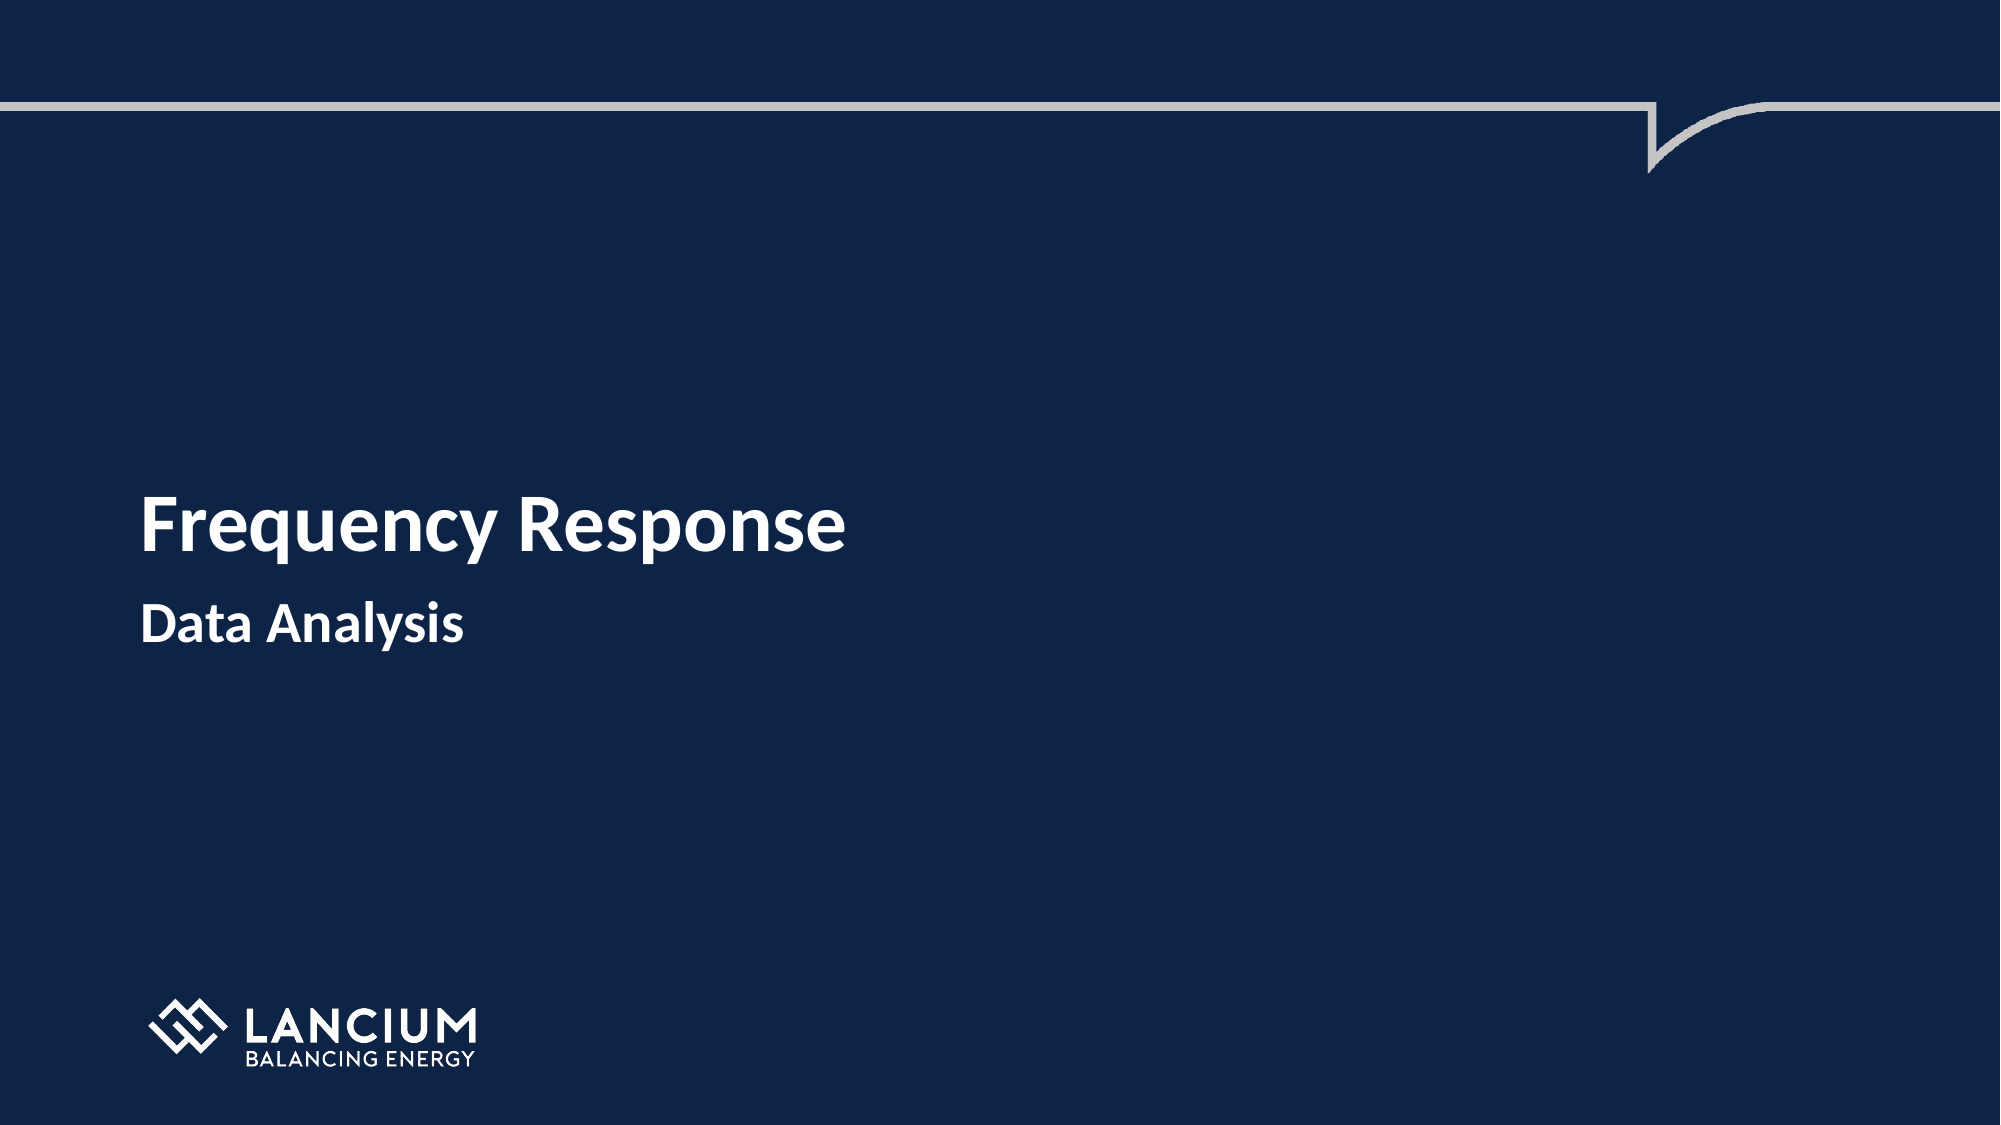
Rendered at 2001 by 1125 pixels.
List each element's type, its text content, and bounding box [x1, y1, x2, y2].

subtitle Frequency Response [125, 461, 1532, 562]
picture [112, 973, 514, 1102]
picture [0, 102, 2000, 174]
title Data Analysis [125, 584, 1875, 685]
